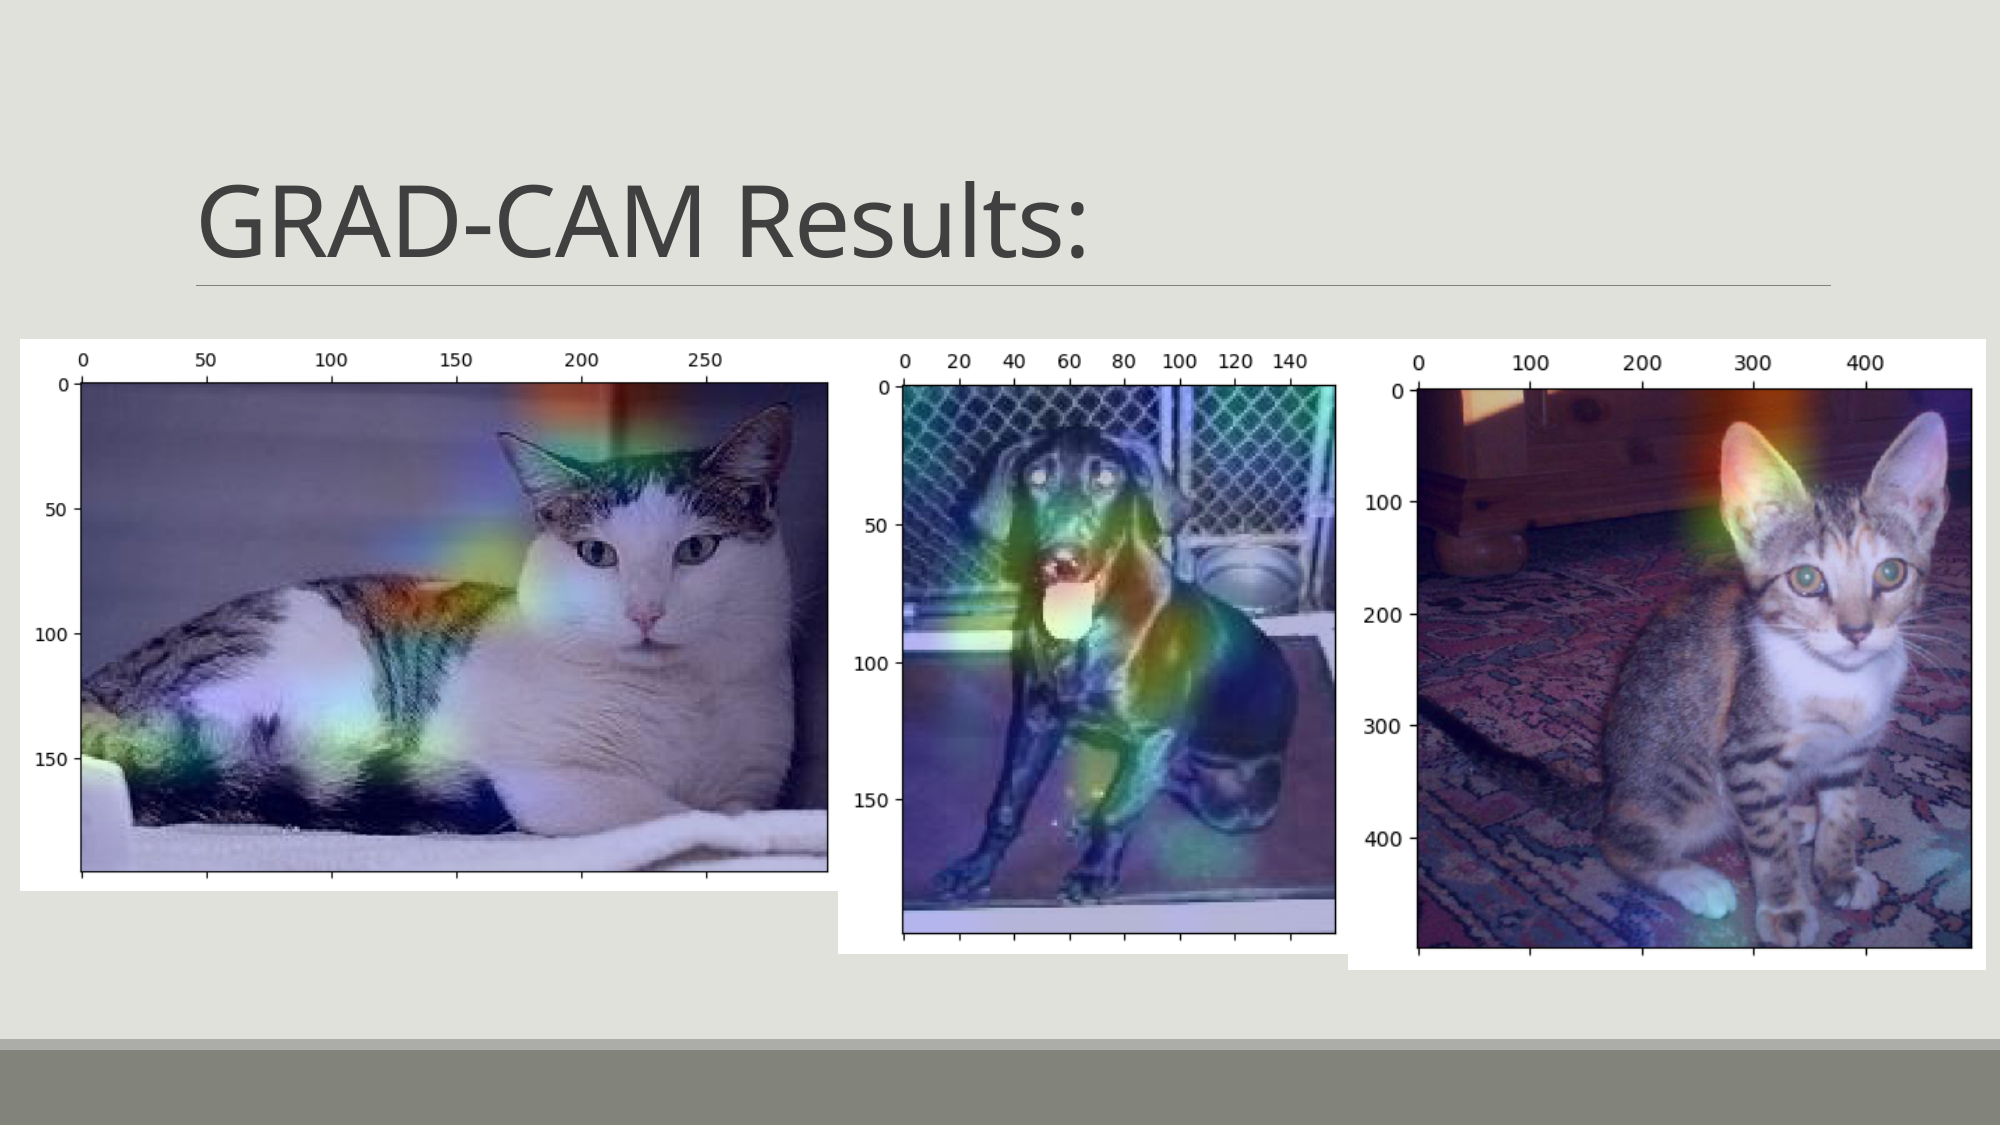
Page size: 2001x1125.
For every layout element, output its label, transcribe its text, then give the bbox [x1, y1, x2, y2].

title GRAD-CAM Results: [180, 47, 1830, 285]
picture [837, 338, 1987, 970]
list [19, 338, 836, 892]
